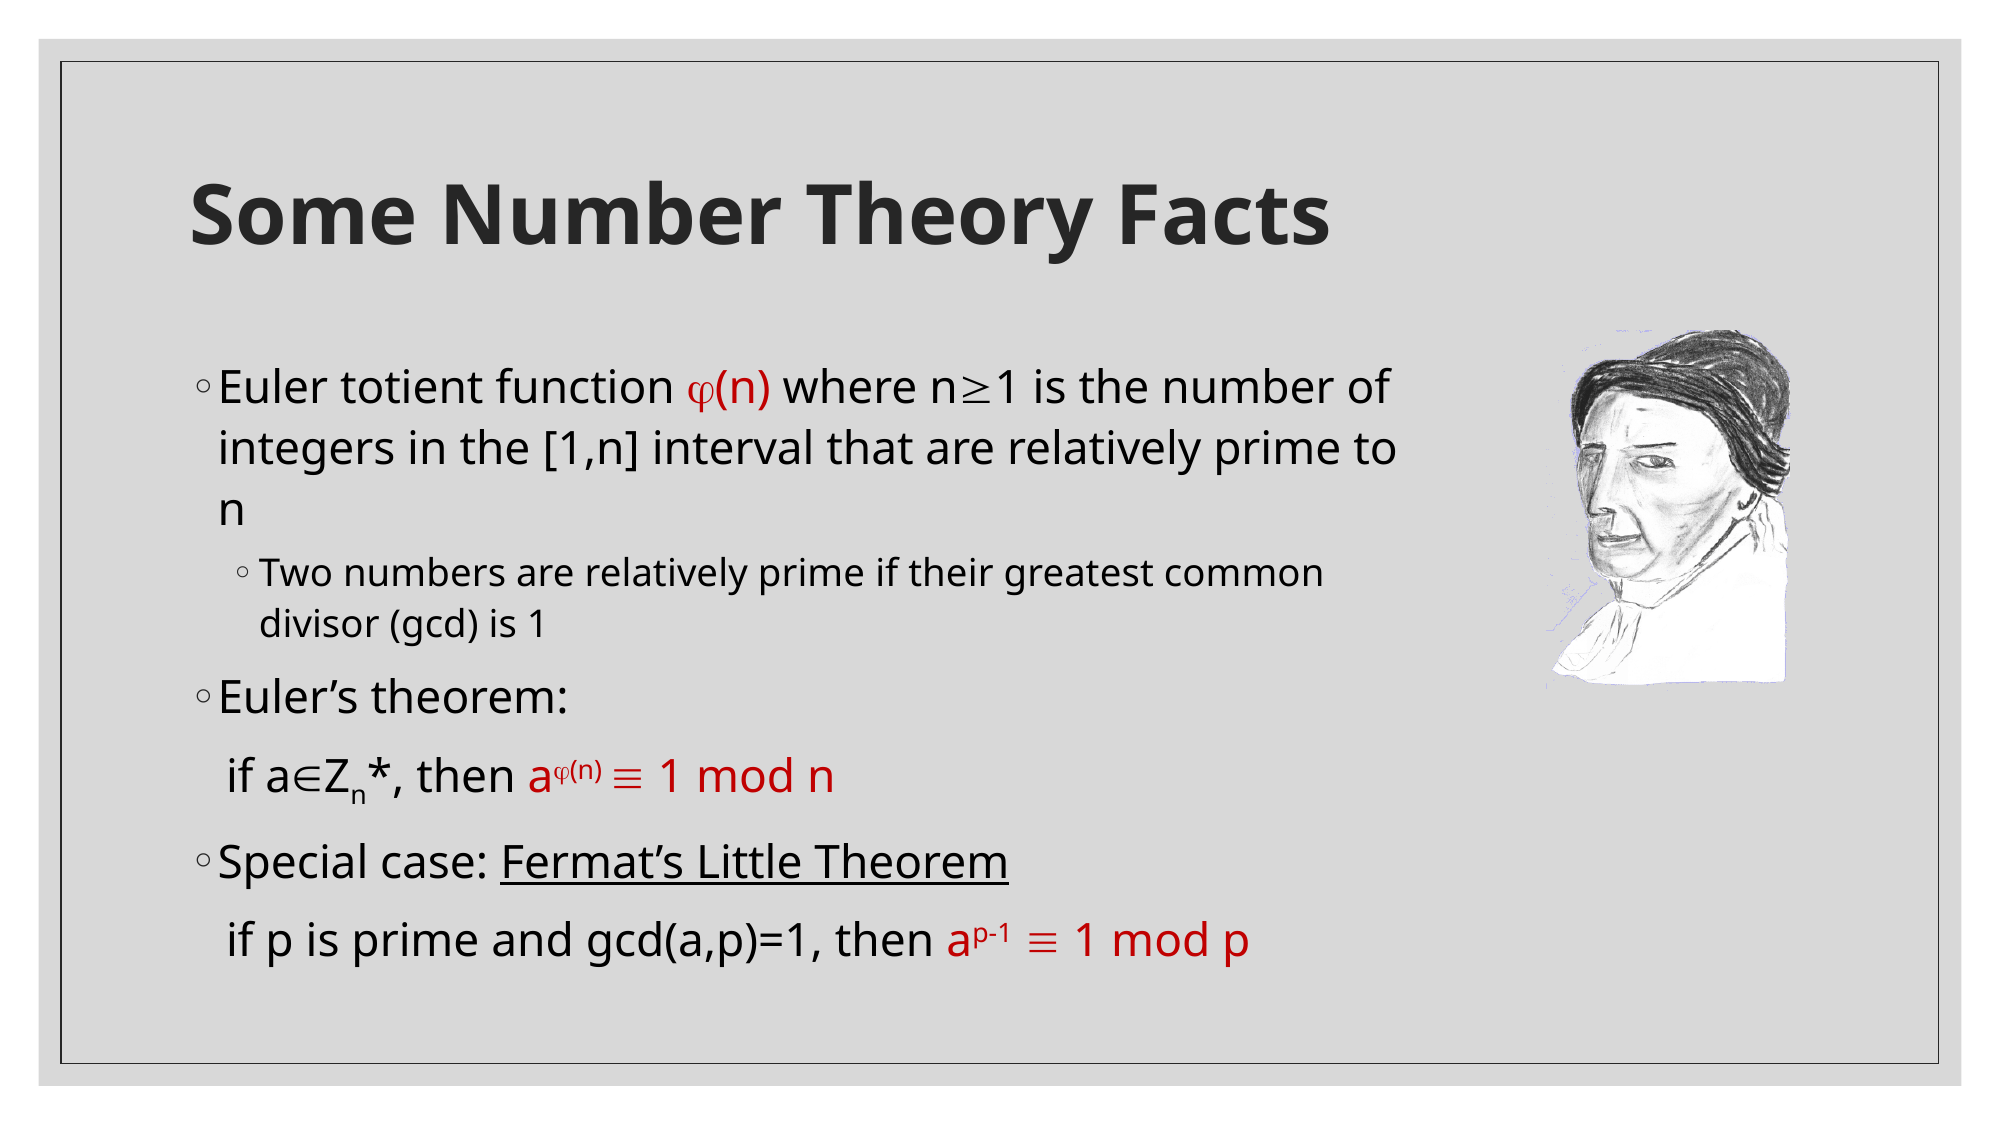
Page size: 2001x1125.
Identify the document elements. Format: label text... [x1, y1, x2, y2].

picture [1546, 330, 1801, 692]
list Euler totient function (n) where n1 is the number of integers in the [1,n] interval that are relatively prime to n Two numbers are relatively prime if their greatest common divisor (gcd) is 1 Euler’s theorem: if aZn*, then a(n)  1 mod n Special case: Fermat’s Little Theorem if p is prime and gcd(a,p)=1, then ap-1  1 mod p [174, 345, 1439, 977]
title Some Number Theory Facts [174, 105, 1825, 331]
